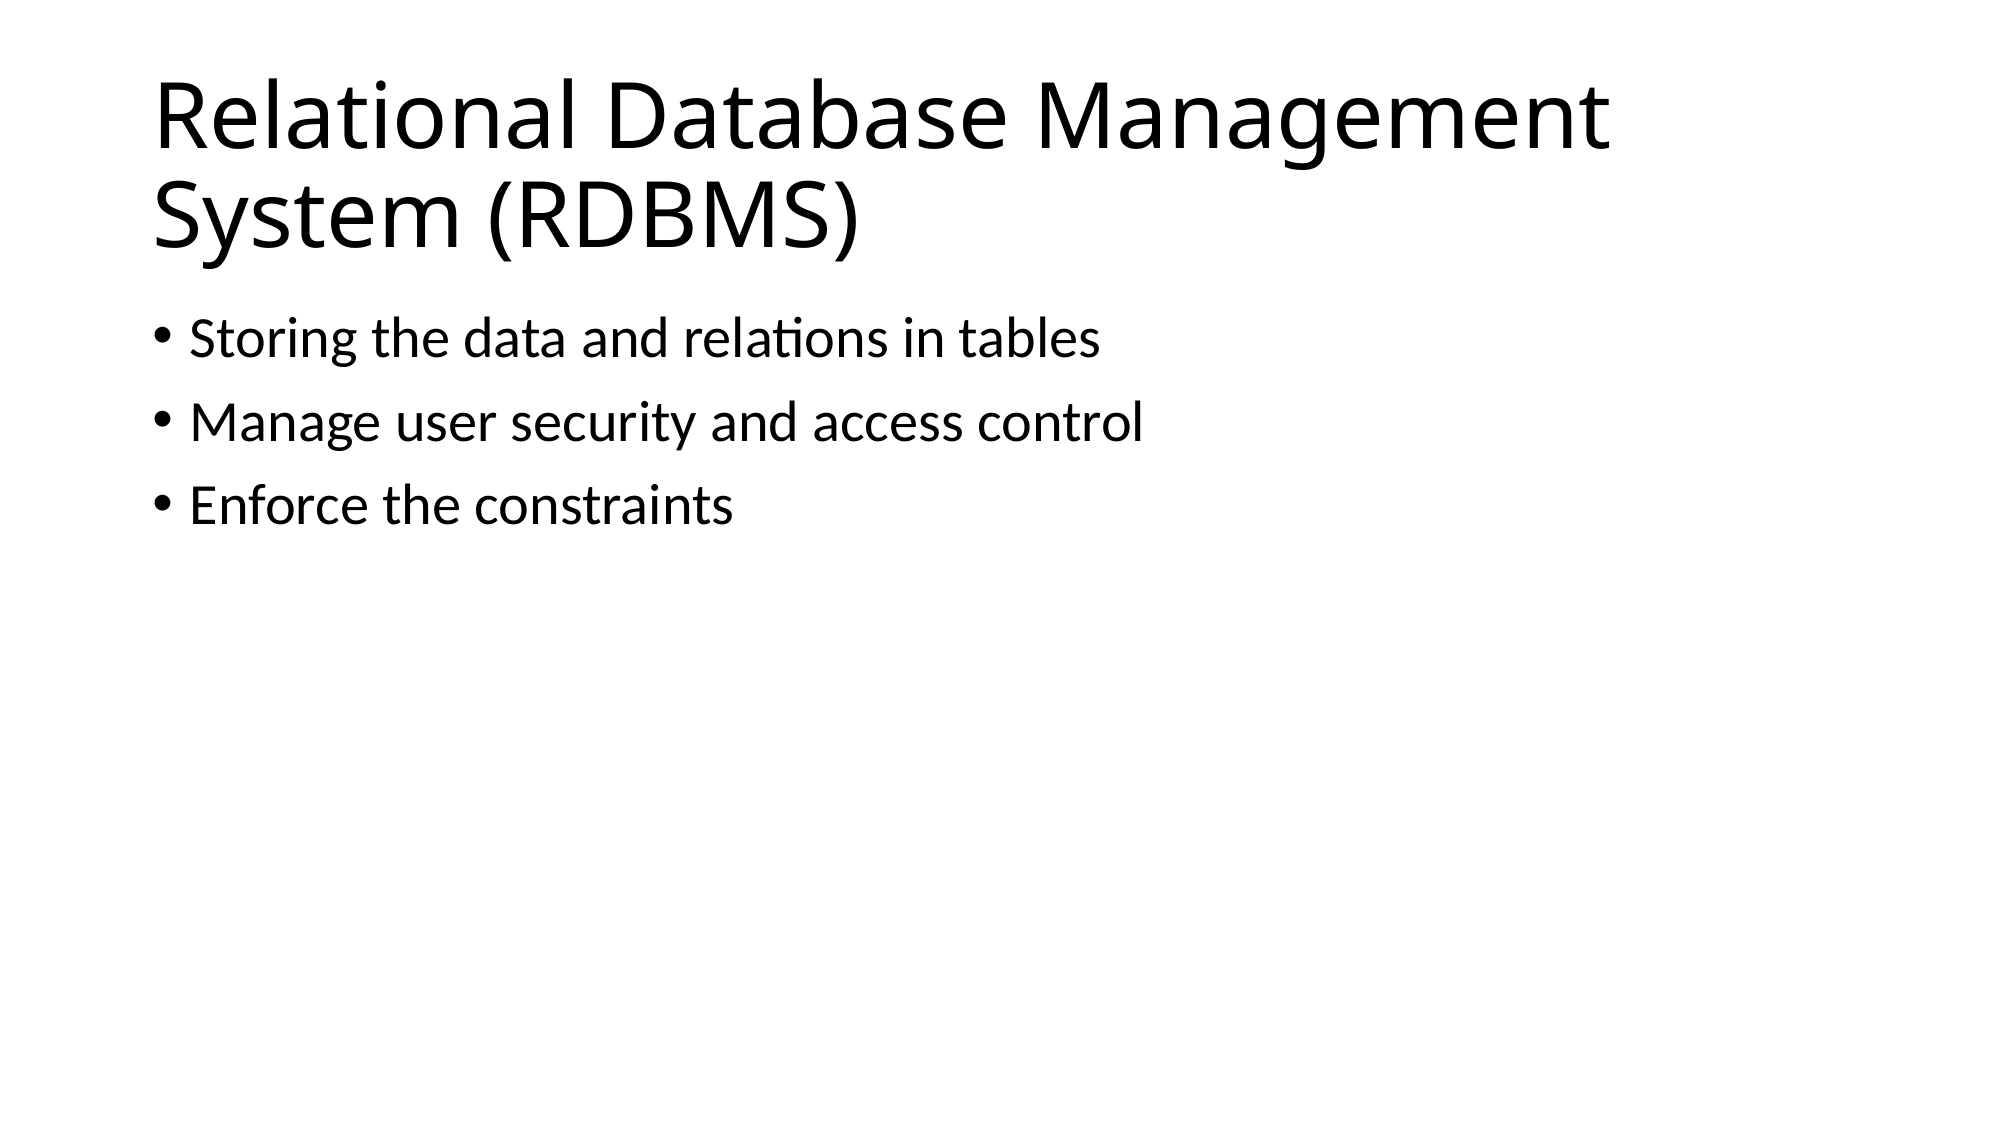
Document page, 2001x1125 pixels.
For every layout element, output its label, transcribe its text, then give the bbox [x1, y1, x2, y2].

list Storing the data and relations in tables Manage user security and access control Enforce the constraints [137, 299, 1863, 1014]
title Relational Database Management System (RDBMS) [137, 59, 1863, 278]
